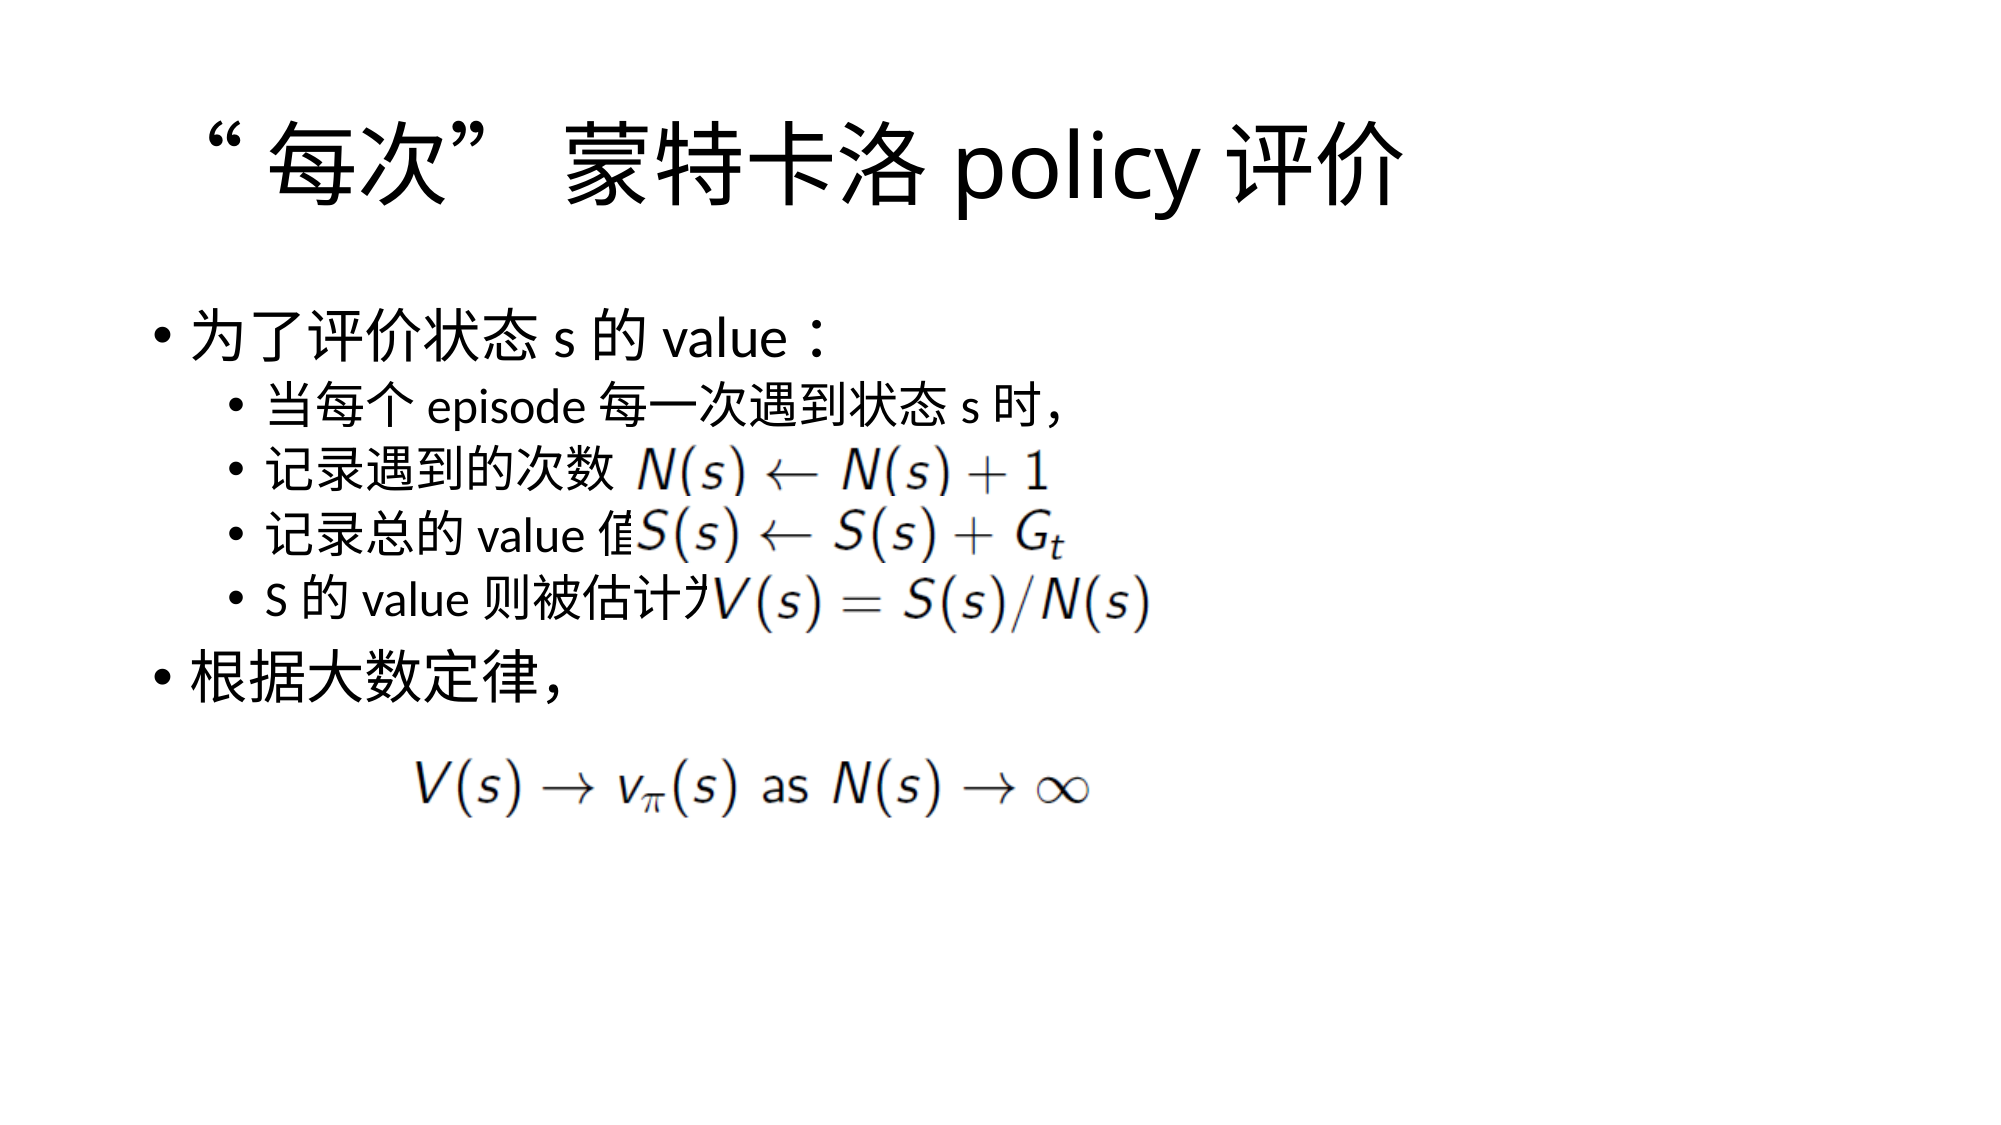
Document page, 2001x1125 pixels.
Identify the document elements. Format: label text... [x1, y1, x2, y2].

picture [410, 752, 1094, 821]
picture [630, 434, 1056, 496]
list 为了评价状态s的value： 当每个episode每一次遇到状态s时， 记录遇到的次数 记录总的value值 S的value则被估计为 根据大数定律， [137, 299, 1863, 1014]
picture [630, 503, 1072, 563]
title “每次” 蒙特卡洛policy评价 [137, 59, 1863, 278]
picture [706, 570, 1154, 638]
